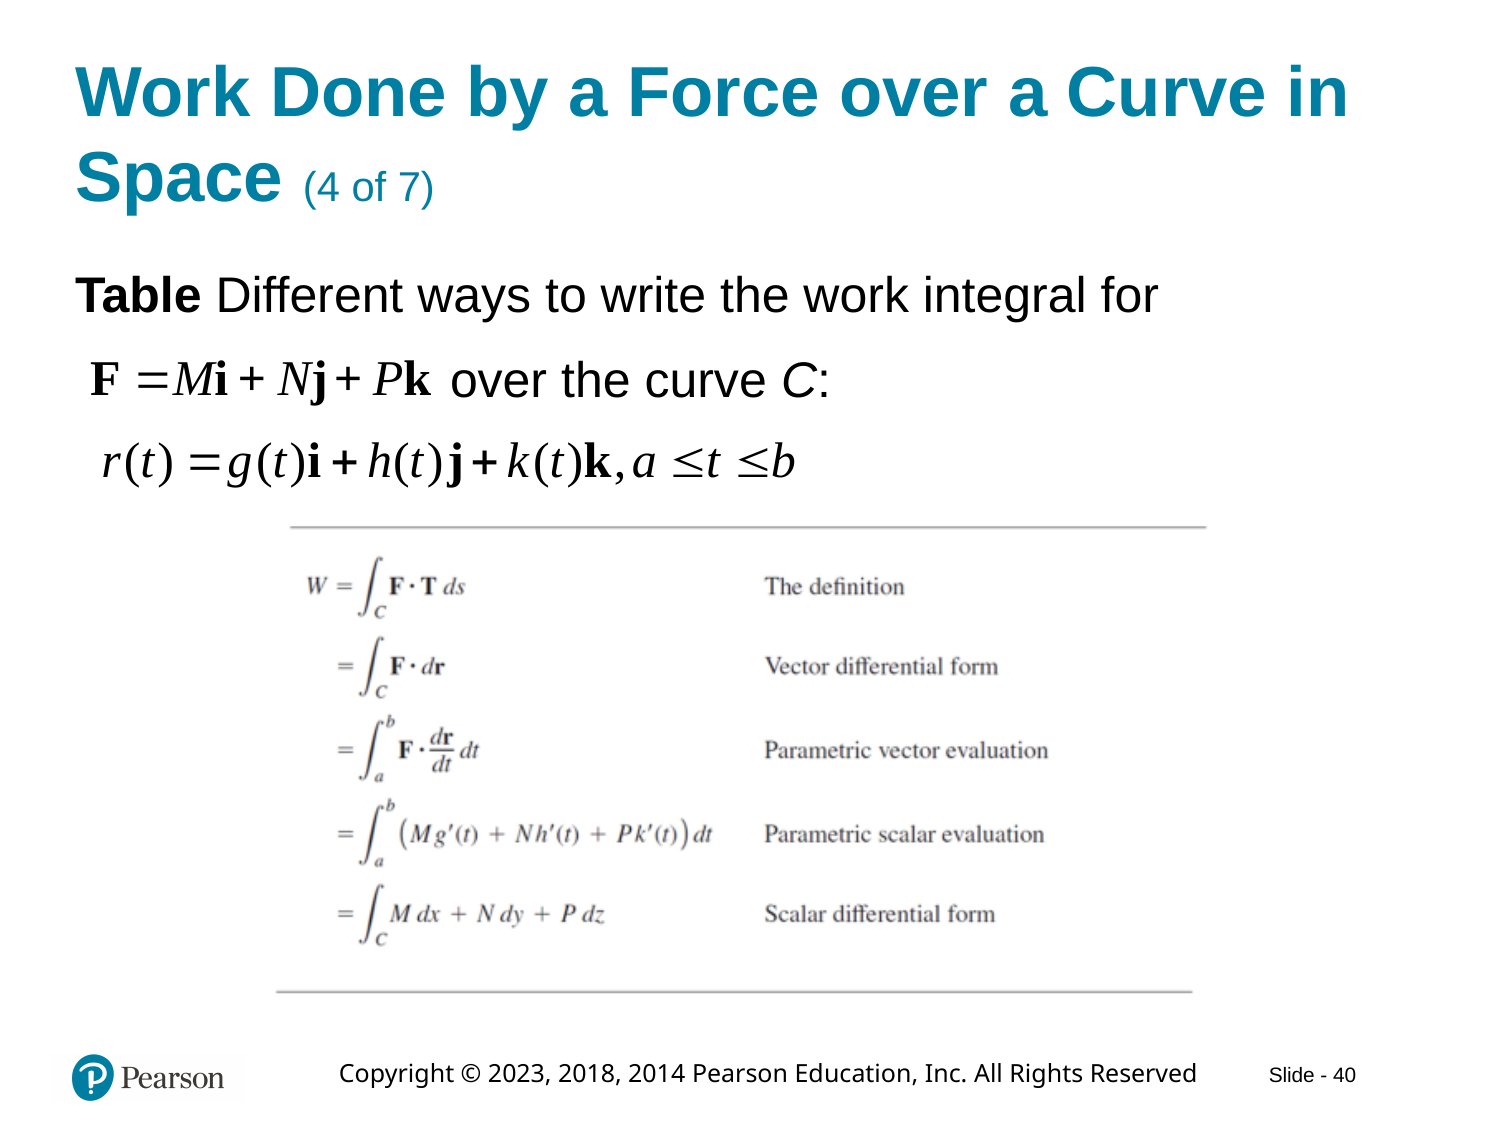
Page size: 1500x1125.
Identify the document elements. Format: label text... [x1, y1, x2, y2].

list Table Different ways to write the work integral for [75, 262, 1188, 338]
list over the curve C: [450, 347, 850, 413]
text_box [87, 356, 438, 413]
picture [51, 1053, 245, 1102]
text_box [97, 437, 801, 494]
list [269, 514, 1231, 1001]
title Work Done by a Force over a Curve in Space (4 of 7) [75, 35, 1425, 216]
